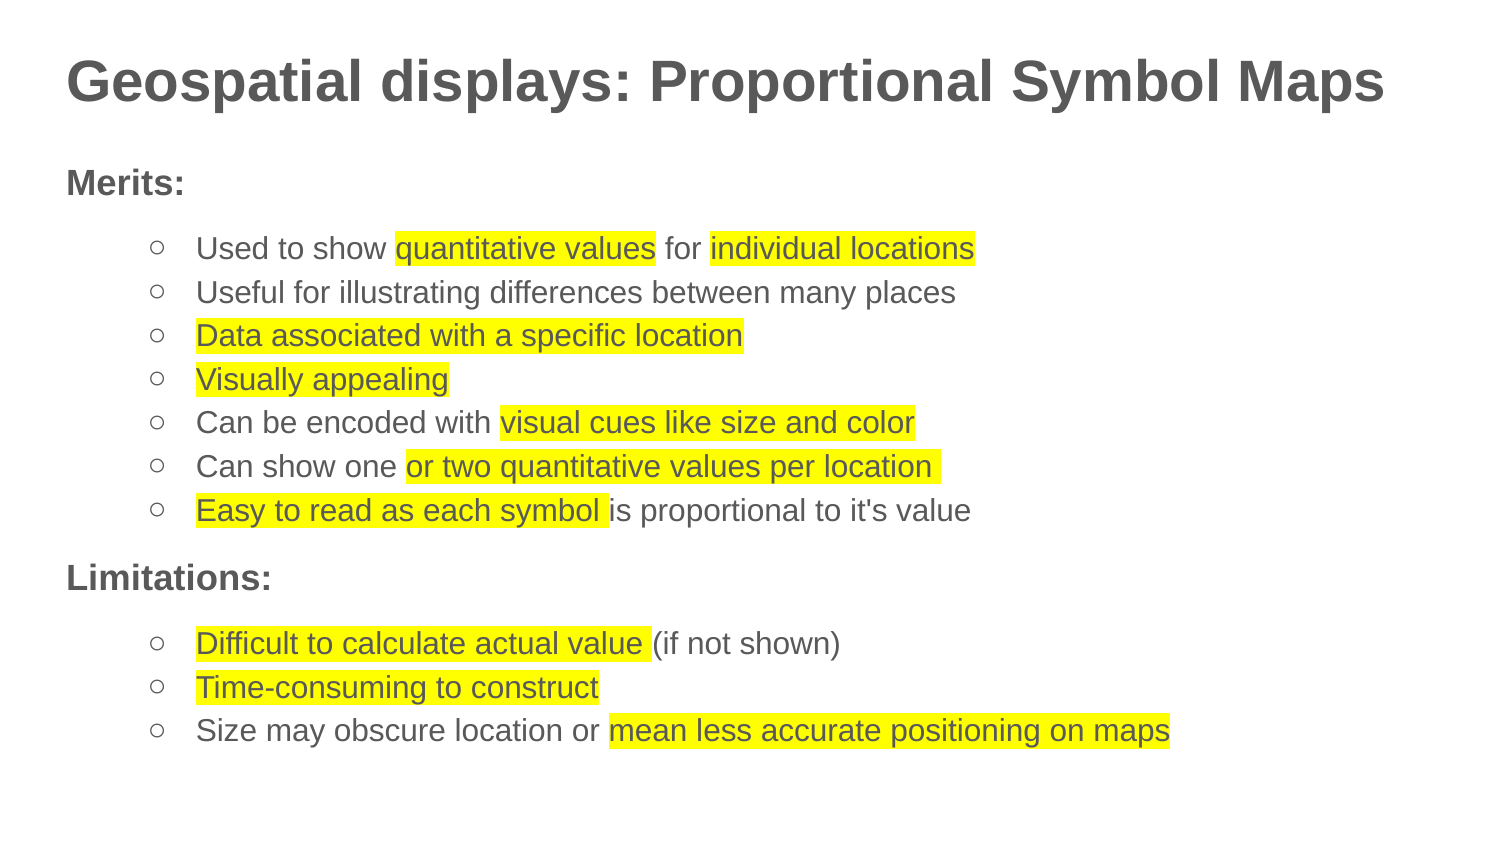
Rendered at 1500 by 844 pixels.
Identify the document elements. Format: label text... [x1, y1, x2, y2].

title Geospatial displays: Proportional Symbol Maps [51, 18, 1449, 112]
list Merits: Used to show quantitative values for individual locations Useful for illustrating differences between many places Data associated with a specific location Visually appealing Can be encoded with visual cues like size and color Can show one or two quantitative values per location Easy to read as each symbol is proportional to it's value Limitations: Difficult to calculate actual value (if not shown) Time-consuming to construct Size may obscure location or mean less accurate positioning on maps [51, 137, 1449, 767]
